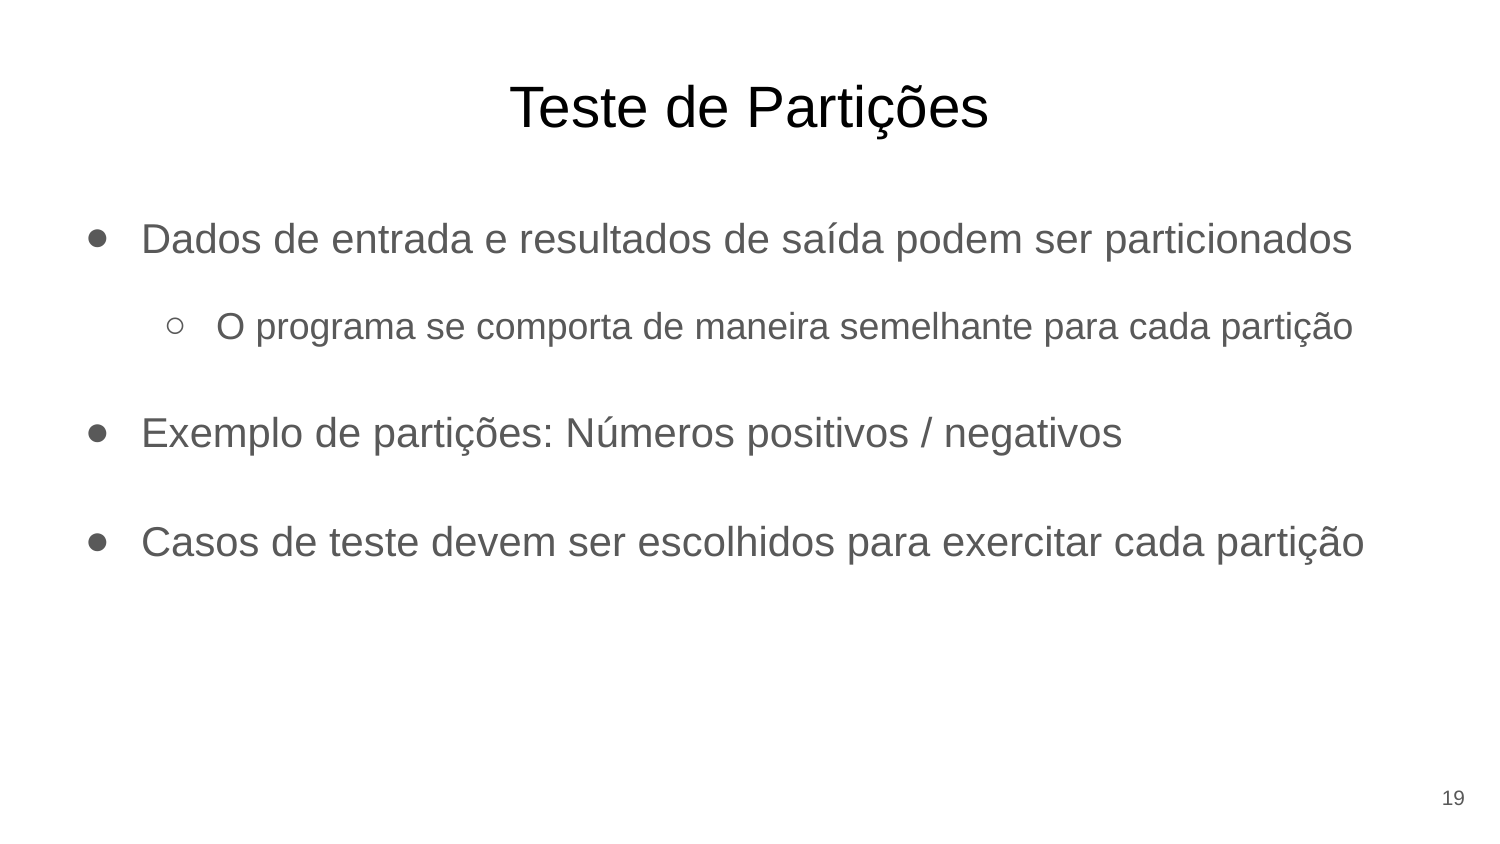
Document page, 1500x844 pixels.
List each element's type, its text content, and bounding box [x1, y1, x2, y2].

title Teste de Partições [51, 53, 1449, 148]
slide_number 19 [1389, 764, 1480, 830]
list Dados de entrada e resultados de saída podem ser particionados O programa se comporta de maneira semelhante para cada partição Exemplo de partições: Números positivos / negativos Casos de teste devem ser escolhidos para exercitar cada partição [51, 189, 1449, 750]
